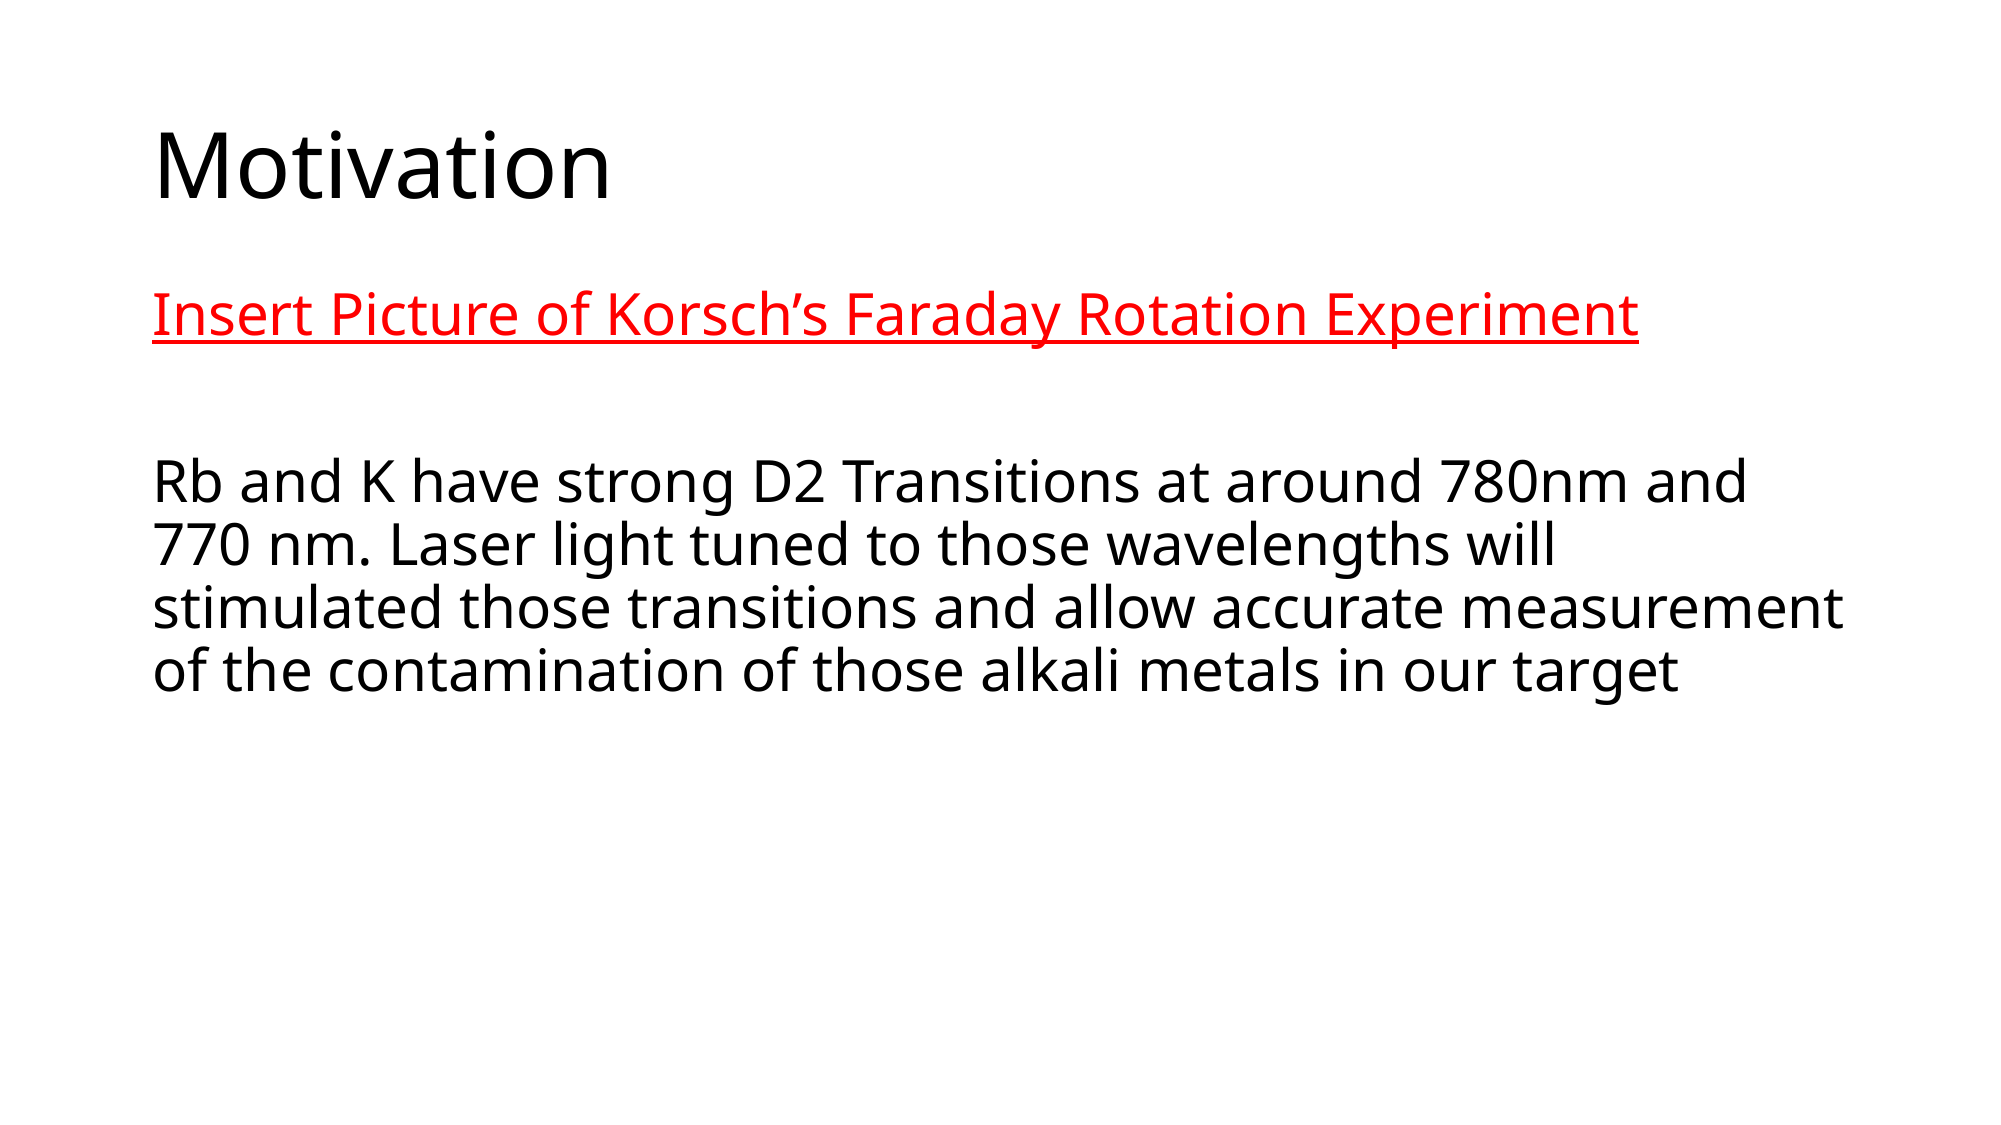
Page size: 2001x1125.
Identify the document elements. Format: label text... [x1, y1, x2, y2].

list Insert Picture of Korsch’s Faraday Rotation Experiment Rb and K have strong D2 Transitions at around 780nm and 770 nm. Laser light tuned to those wavelengths will stimulated those transitions and allow accurate measurement of the contamination of those alkali metals in our target [137, 277, 1863, 992]
title Motivation [137, 59, 1863, 277]
